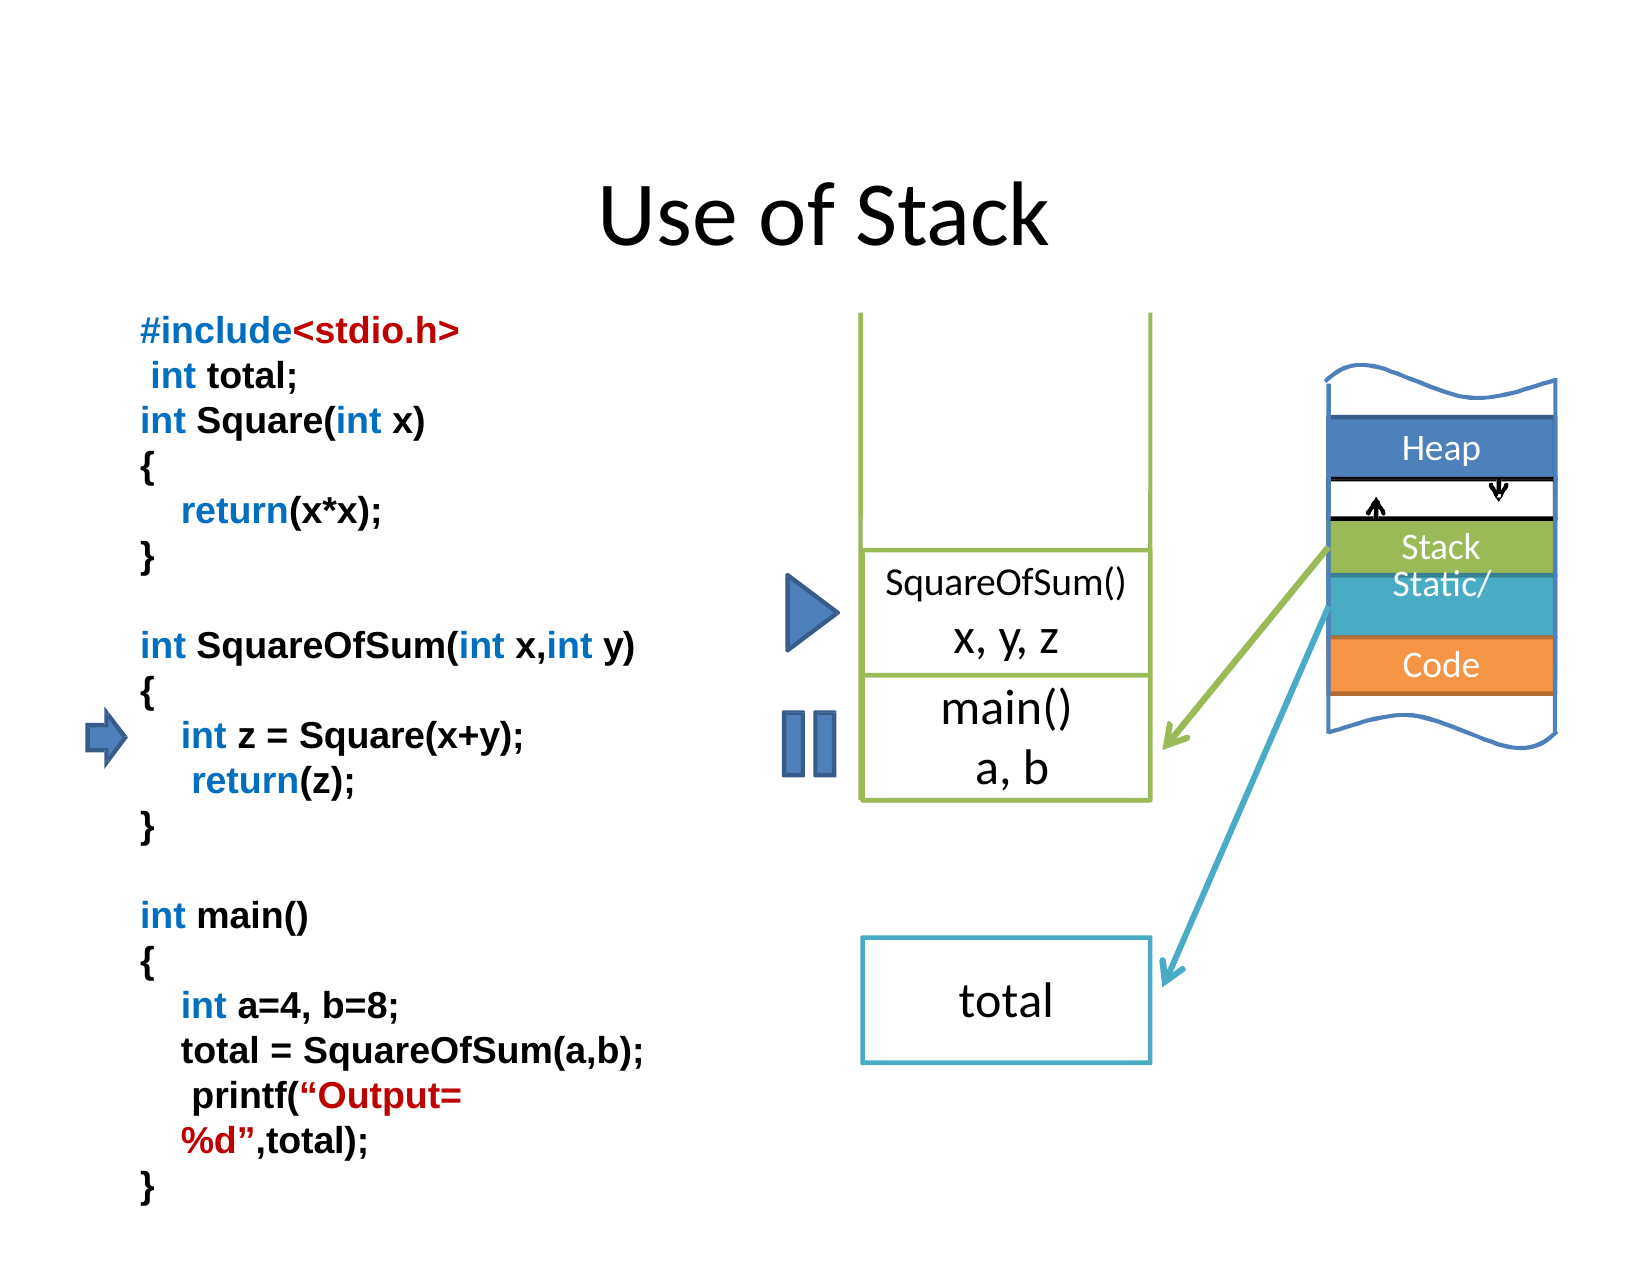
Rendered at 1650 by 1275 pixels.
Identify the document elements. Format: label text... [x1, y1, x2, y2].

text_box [781, 710, 806, 778]
text_box int SquareOfSum(int x,int y) { int z = Square(x+y); return(z); } [137, 619, 636, 847]
text_box int main() { int a=4, b=8; total = SquareOfSum(a,b); printf(“Output=%d”,total); } [137, 892, 648, 1207]
title Use of Stack [595, 151, 1054, 367]
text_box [858, 312, 1559, 1066]
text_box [85, 706, 129, 770]
text_box #include<stdio.h> int total; int Square(int x) { return(x*x); } [137, 304, 463, 577]
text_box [785, 572, 841, 653]
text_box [813, 710, 837, 778]
